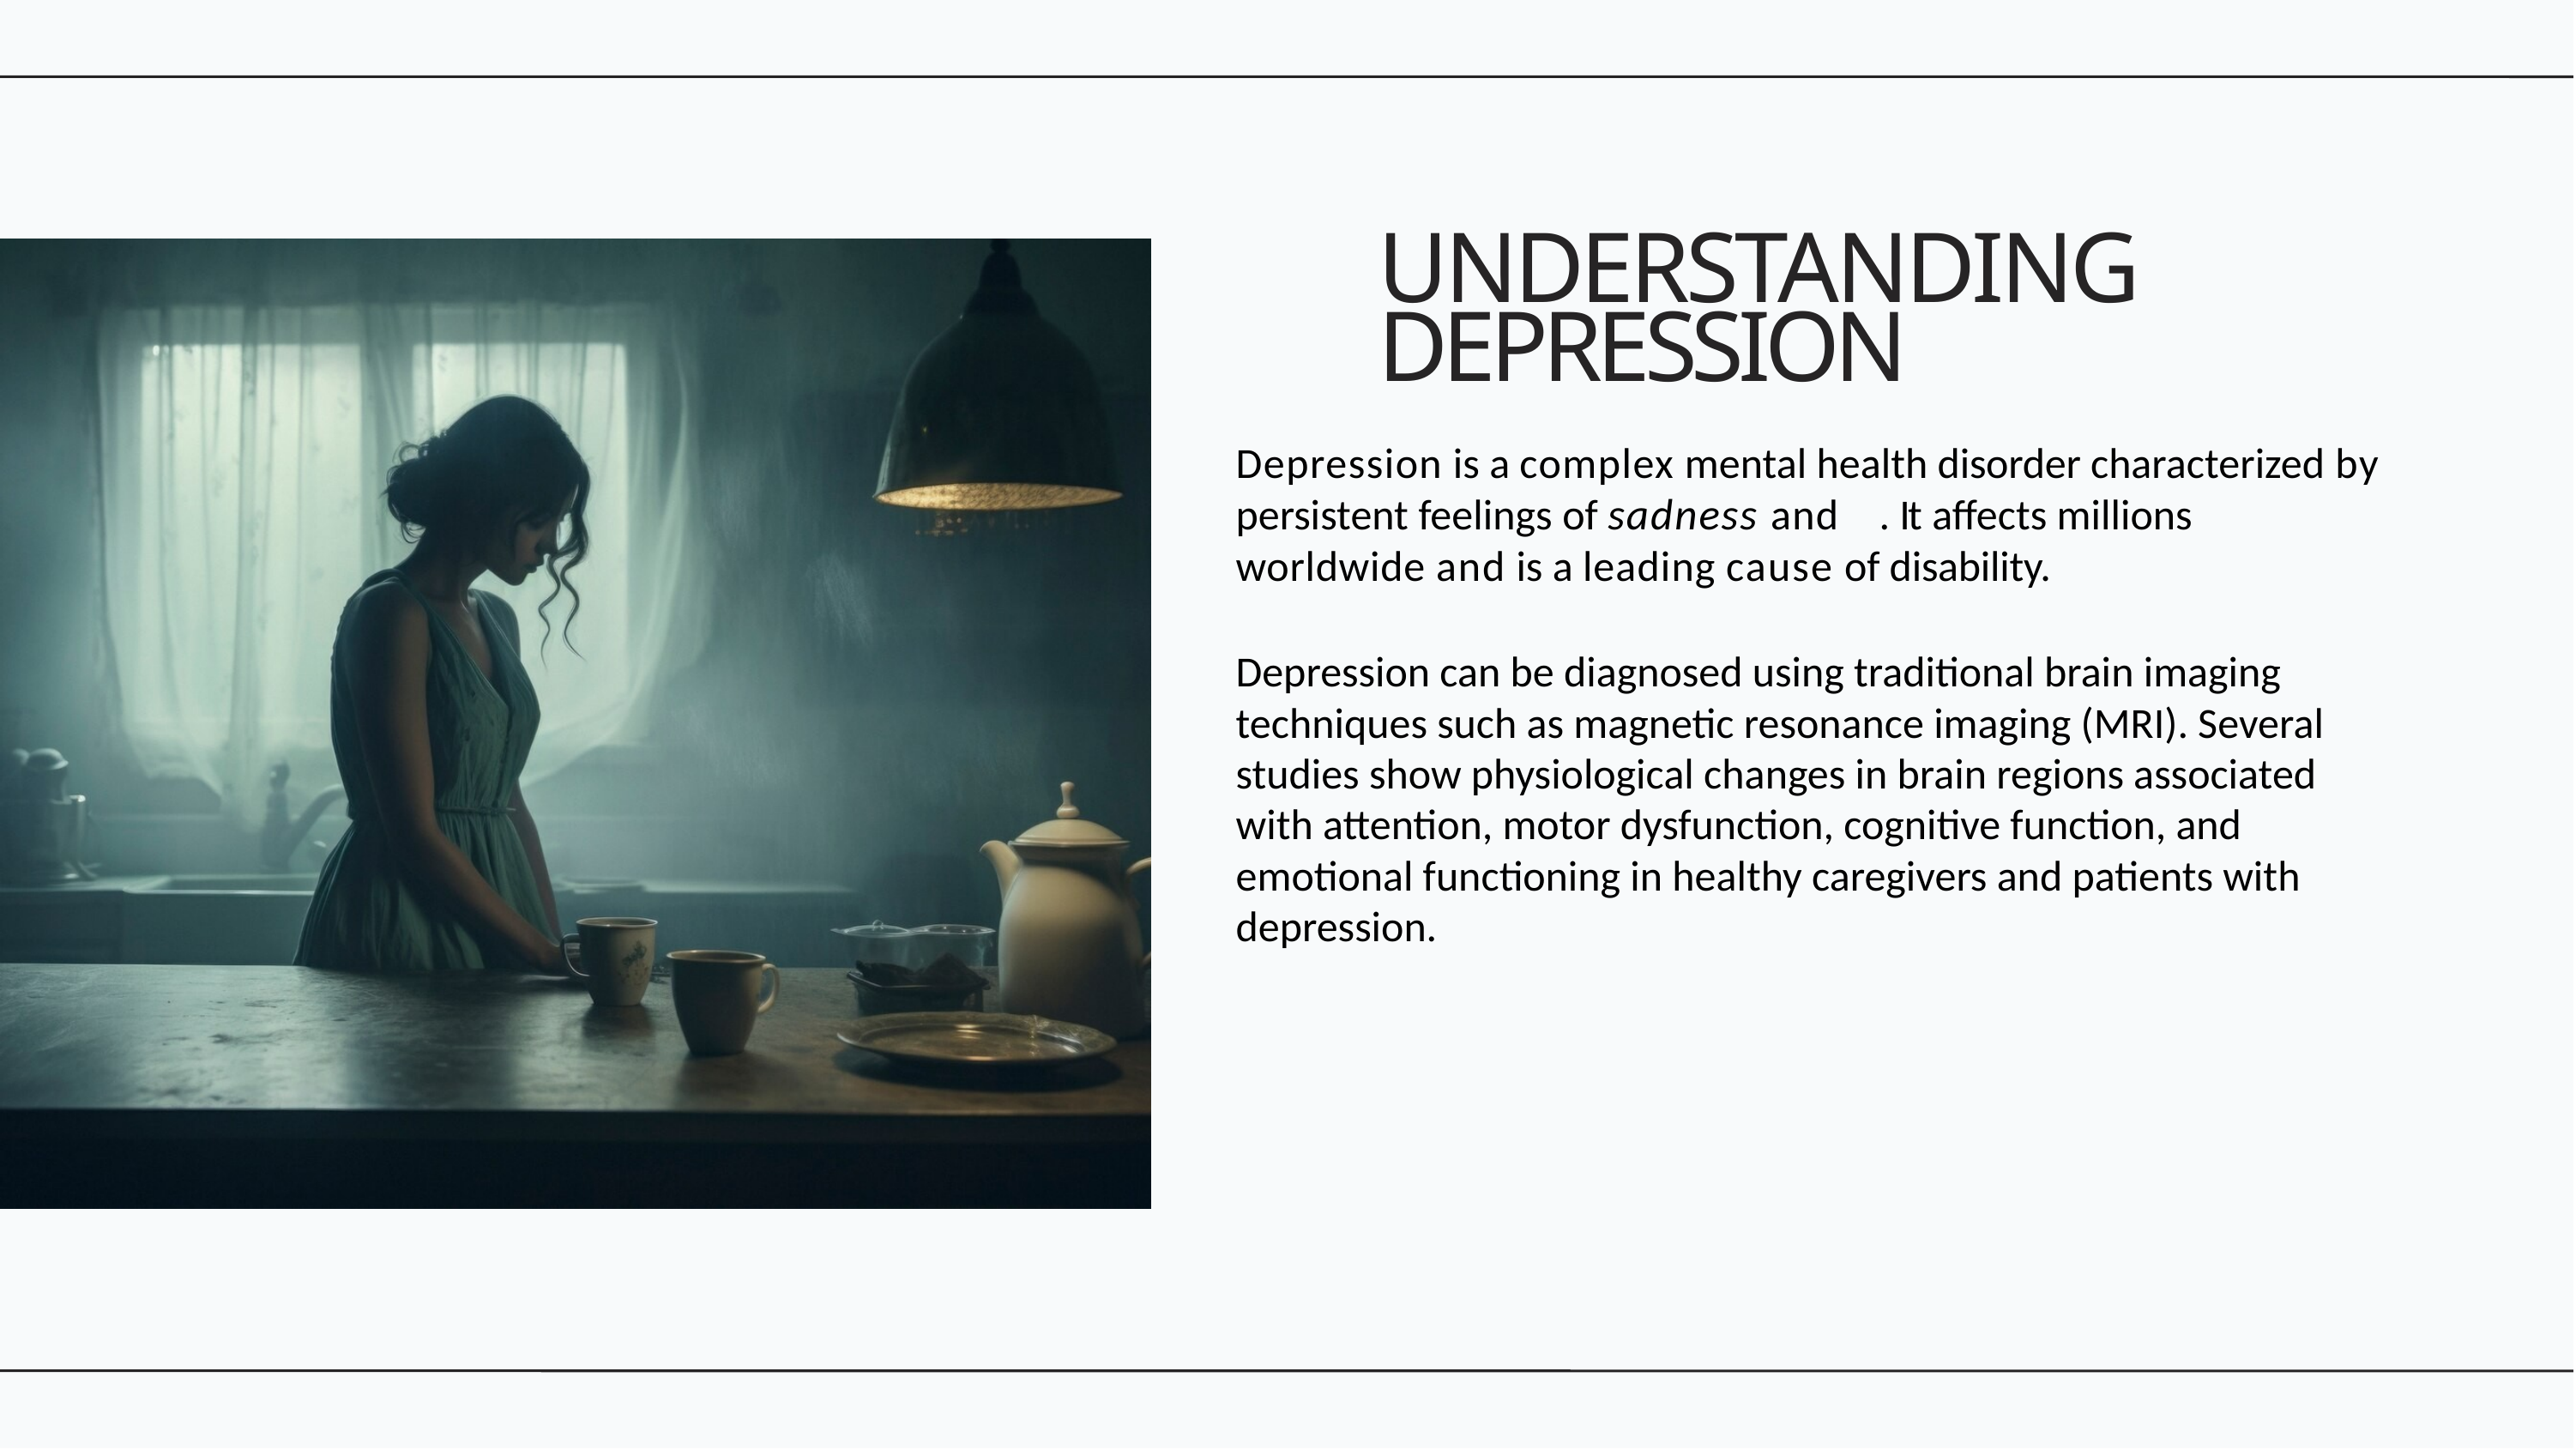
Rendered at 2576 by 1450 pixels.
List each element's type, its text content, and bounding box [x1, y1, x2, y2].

text_box Depression is a complex mental health disorder characterized by persistent feelings of sadness and . It aﬀects millions worldwide and is a leading cause of disability. Depression can be diagnosed using traditional brain imaging techniques such as magnetic resonance imaging (MRI). Several studies show physiological changes in brain regions associated with attention, motor dysfunction, cognitive function, and emotional functioning in healthy caregivers and patients with depression. [1234, 435, 2386, 1006]
title UNDERSTANDING DEPRESSION [1151, 239, 2254, 485]
picture [0, 239, 1151, 1209]
